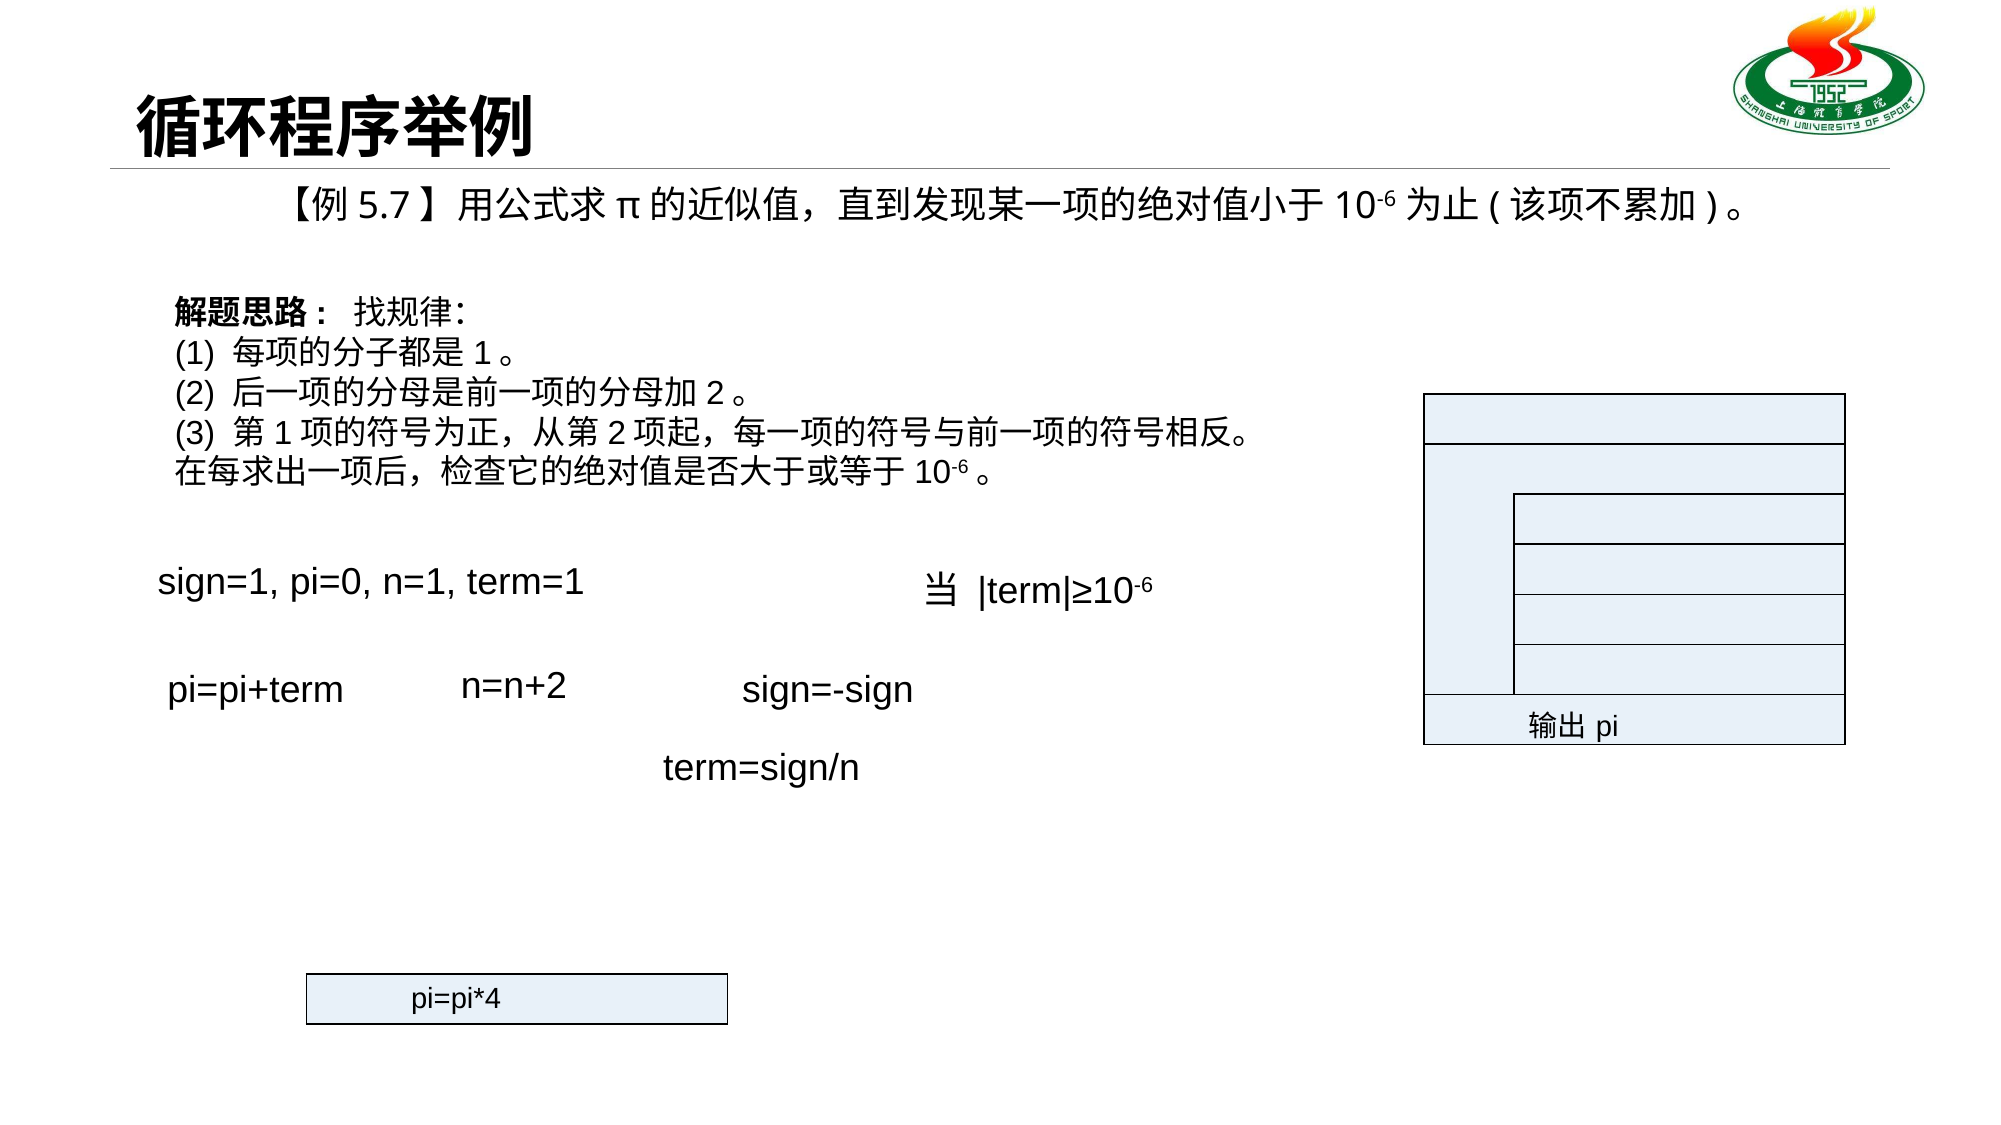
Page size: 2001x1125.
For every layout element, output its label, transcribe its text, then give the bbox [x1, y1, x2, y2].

text_box pi=pi+term [152, 657, 425, 718]
text_box term=sign/n [648, 735, 908, 796]
table_cell [1425, 695, 1514, 744]
text_box 当 |term|≥10-6 [907, 558, 1278, 619]
table_cell [1515, 495, 1844, 543]
text_box n=n+2 [446, 653, 706, 714]
table_cell 输出pi [1514, 695, 1844, 744]
table_cell [1515, 645, 1844, 694]
picture [1730, 0, 1927, 135]
text_box sign=-sign [727, 657, 999, 718]
table_header [1425, 395, 1844, 443]
table_cell [1515, 545, 1844, 594]
table_header [307, 975, 396, 1023]
title 循环程序举例 [120, 44, 1846, 173]
table_header pi=pi*4 [396, 975, 727, 1023]
table_cell [1425, 494, 1513, 694]
table_cell [1515, 595, 1844, 644]
table_cell [1425, 445, 1844, 494]
text_box 解题思路: 找规律： (1) 每项的分子都是1。 (2) 后一项的分母是前一项的分母加2。 (3) 第1项的符号为正，从第2项起，每一项的符号与前一项的符号相反。 在每求出一项后，检查它的绝对值是否大于或等于10-6。 [160, 283, 1656, 498]
text_box sign=1, pi=0, n=1, term=1 [143, 549, 643, 609]
